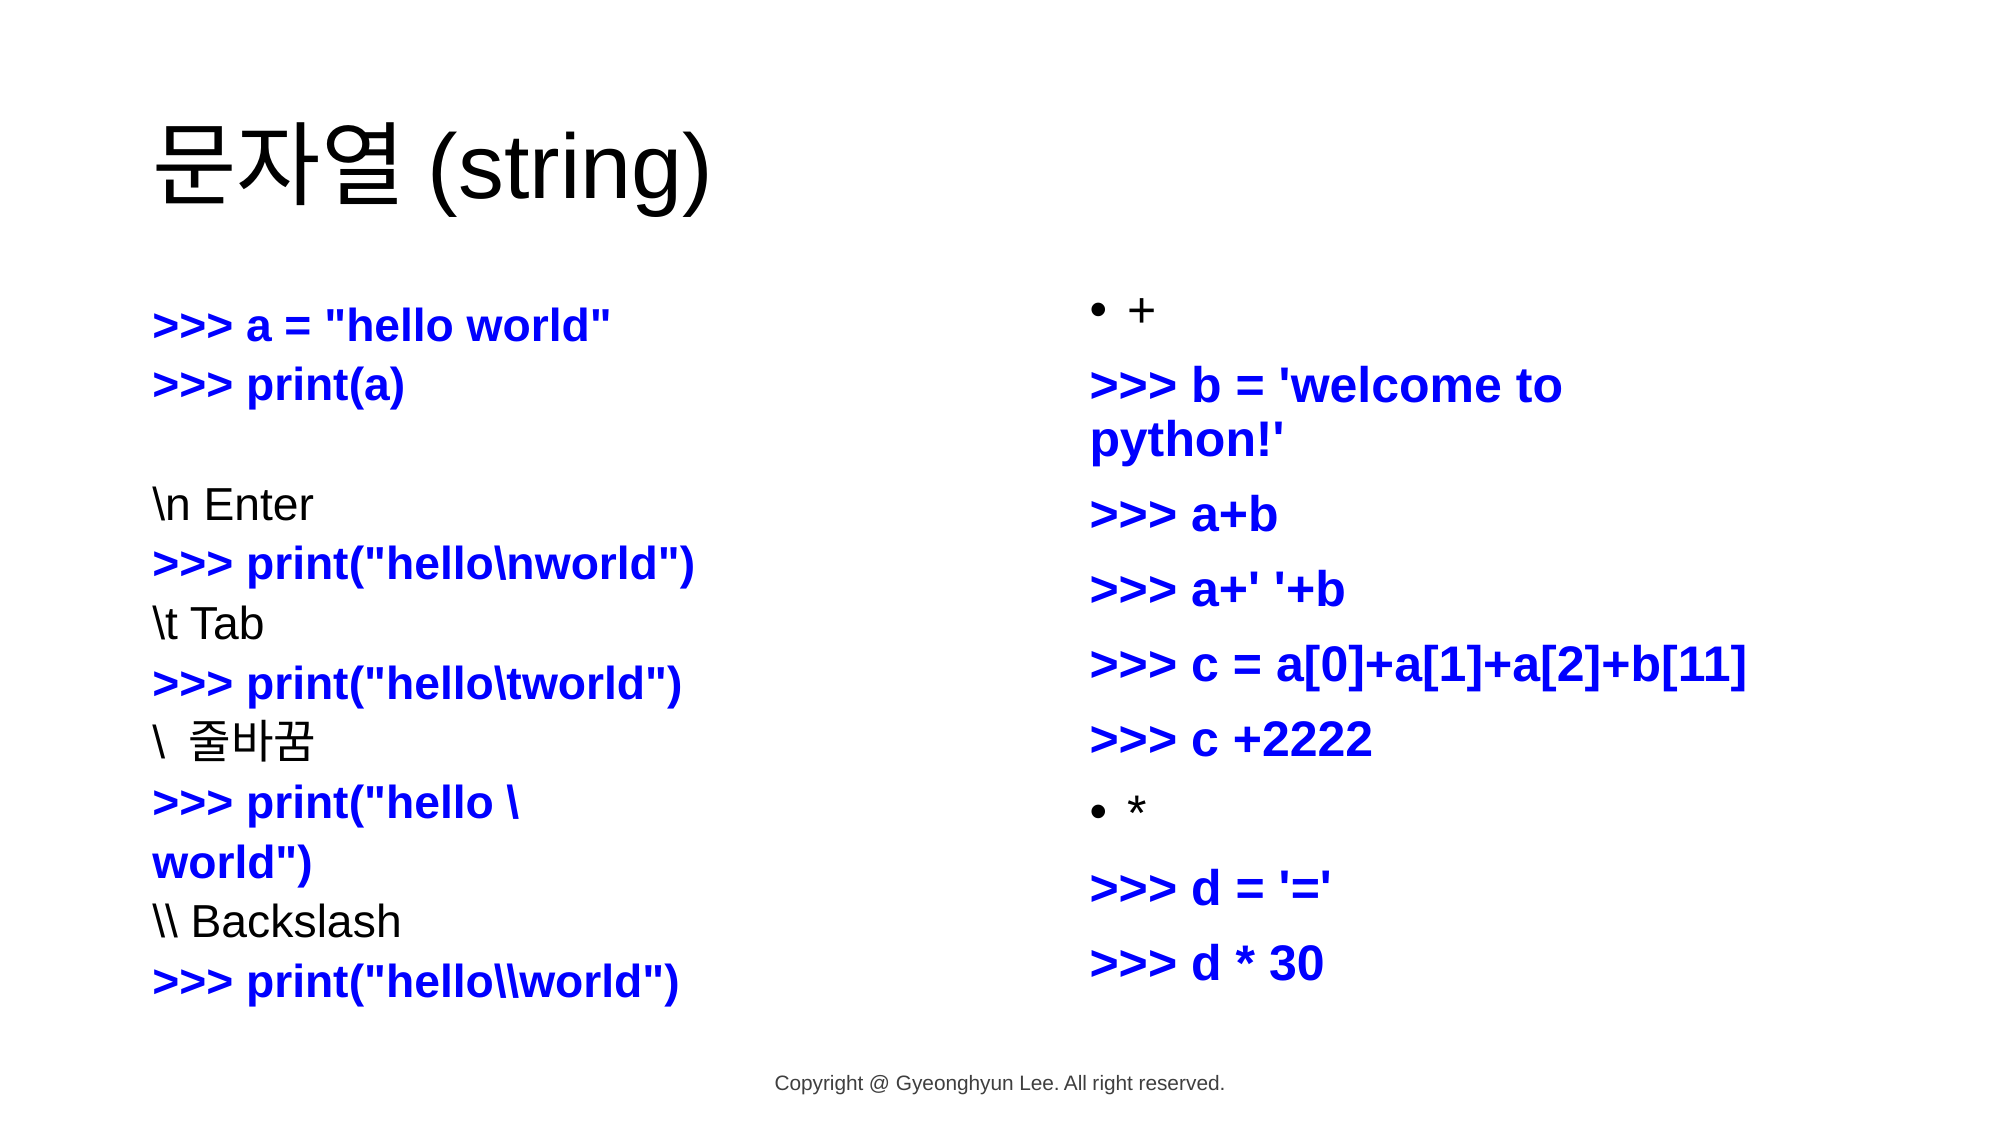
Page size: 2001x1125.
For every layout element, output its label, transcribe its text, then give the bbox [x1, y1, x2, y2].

title 문자열(string) [137, 59, 1863, 278]
list >>> a = "hello world" >>> print(a) \n Enter >>> print("hello\nworld") \t Tab >>> print("hello\tworld") \ 줄바꿈 >>> print("hello \ world") \\ Backslash >>> print("hello\\world") [137, 302, 807, 1017]
text_box + >>> b = 'welcome to python!' >>> a+b >>> a+' '+b >>> c = a[0]+a[1]+a[2]+b[11] >>> c +2222 * >>> d = '=' >>> d * 30 [1074, 277, 1786, 635]
